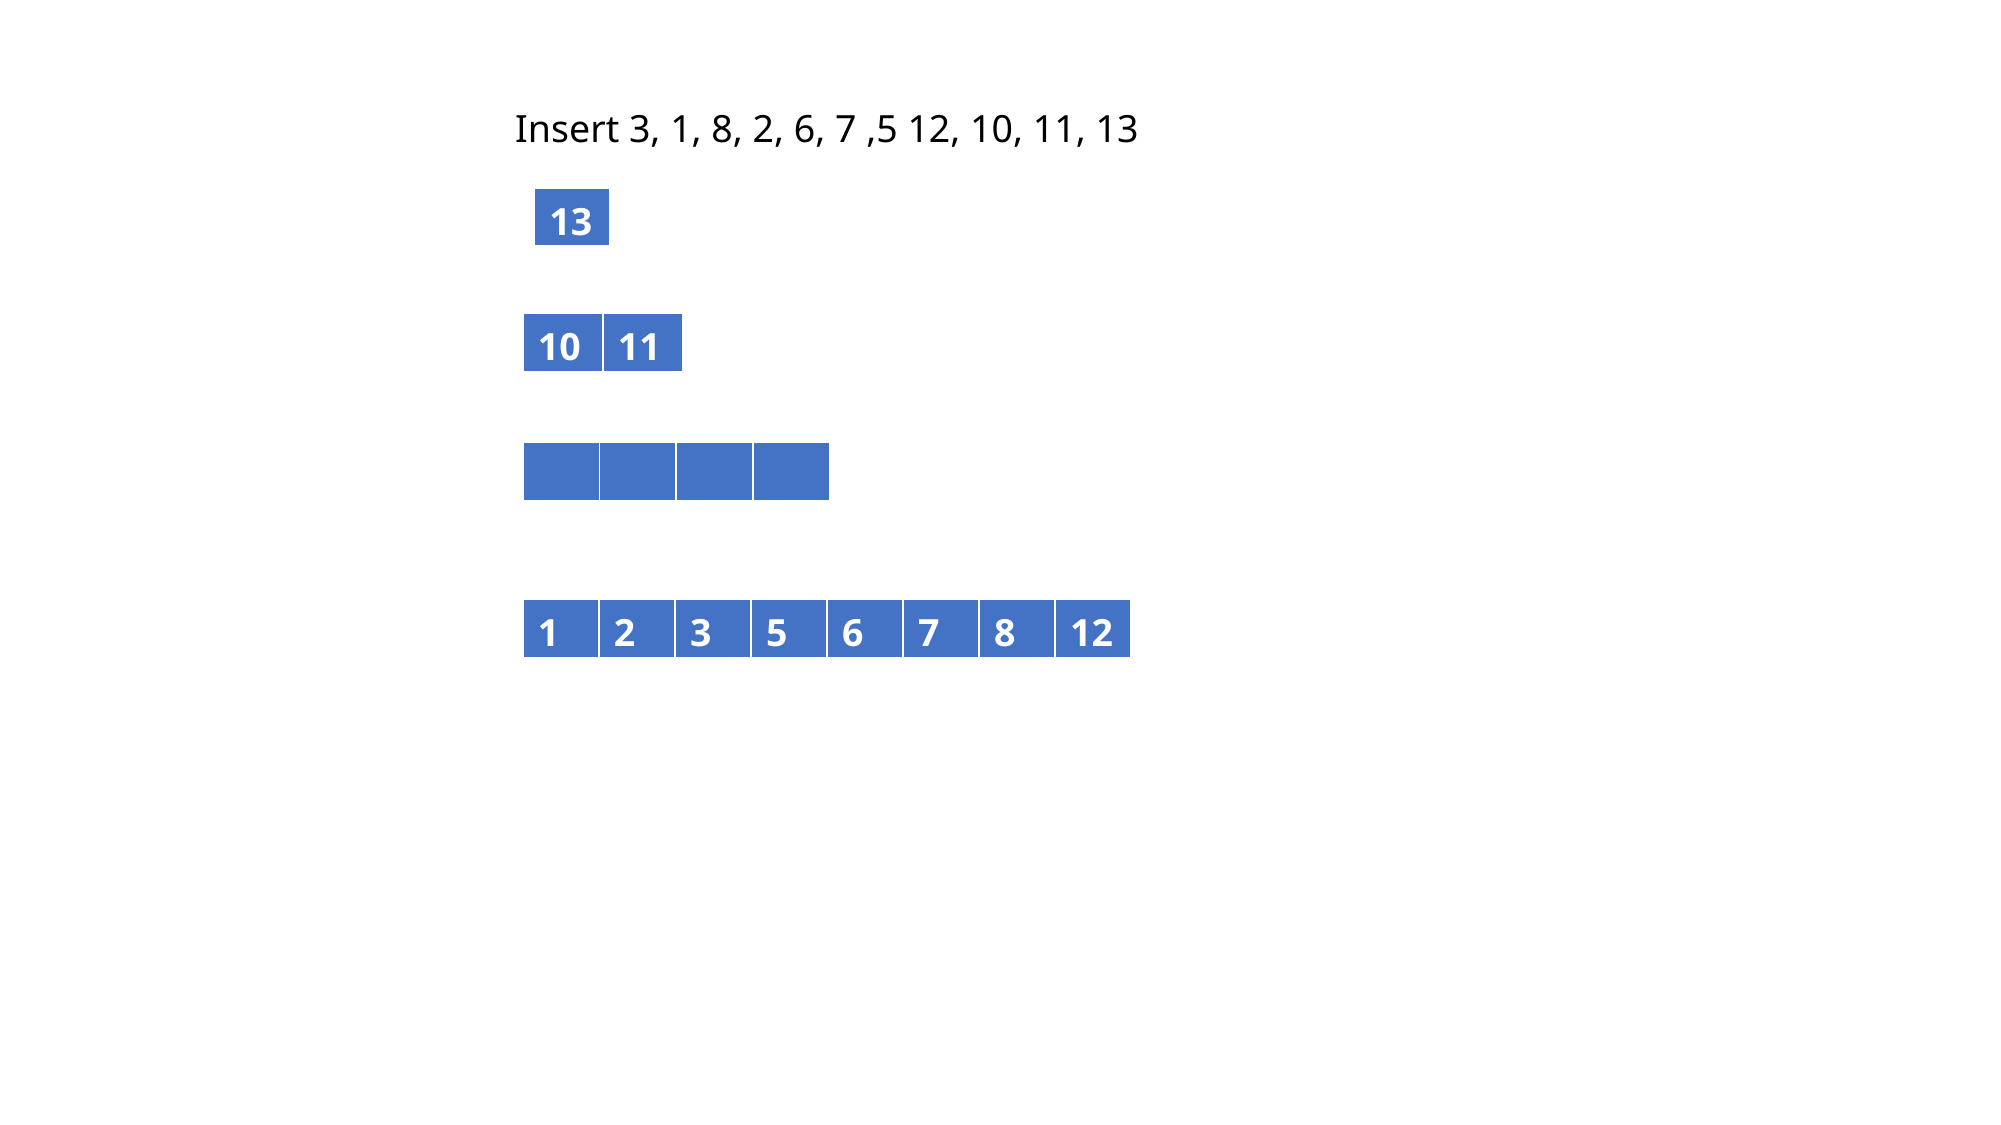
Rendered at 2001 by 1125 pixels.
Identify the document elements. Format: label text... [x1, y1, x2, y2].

table_header 11 [604, 314, 682, 371]
table_header 6 [828, 600, 902, 657]
table_header 1 [524, 600, 598, 657]
table_header [754, 443, 829, 500]
table_header 5 [752, 600, 826, 657]
table_header 2 [600, 600, 674, 657]
table_header 3 [676, 600, 750, 657]
table_header 12 [1056, 600, 1130, 657]
text_box Insert 3, 1, 8, 2, 6, 7 ,5 12, 10, 11, 13 [500, 97, 1154, 158]
table_header [600, 443, 675, 500]
table_header 10 [524, 314, 602, 371]
table_header 13 [535, 189, 609, 245]
table_header 8 [980, 600, 1054, 657]
table_header 7 [904, 600, 978, 657]
table_header [524, 443, 599, 500]
table_header [677, 443, 752, 500]
